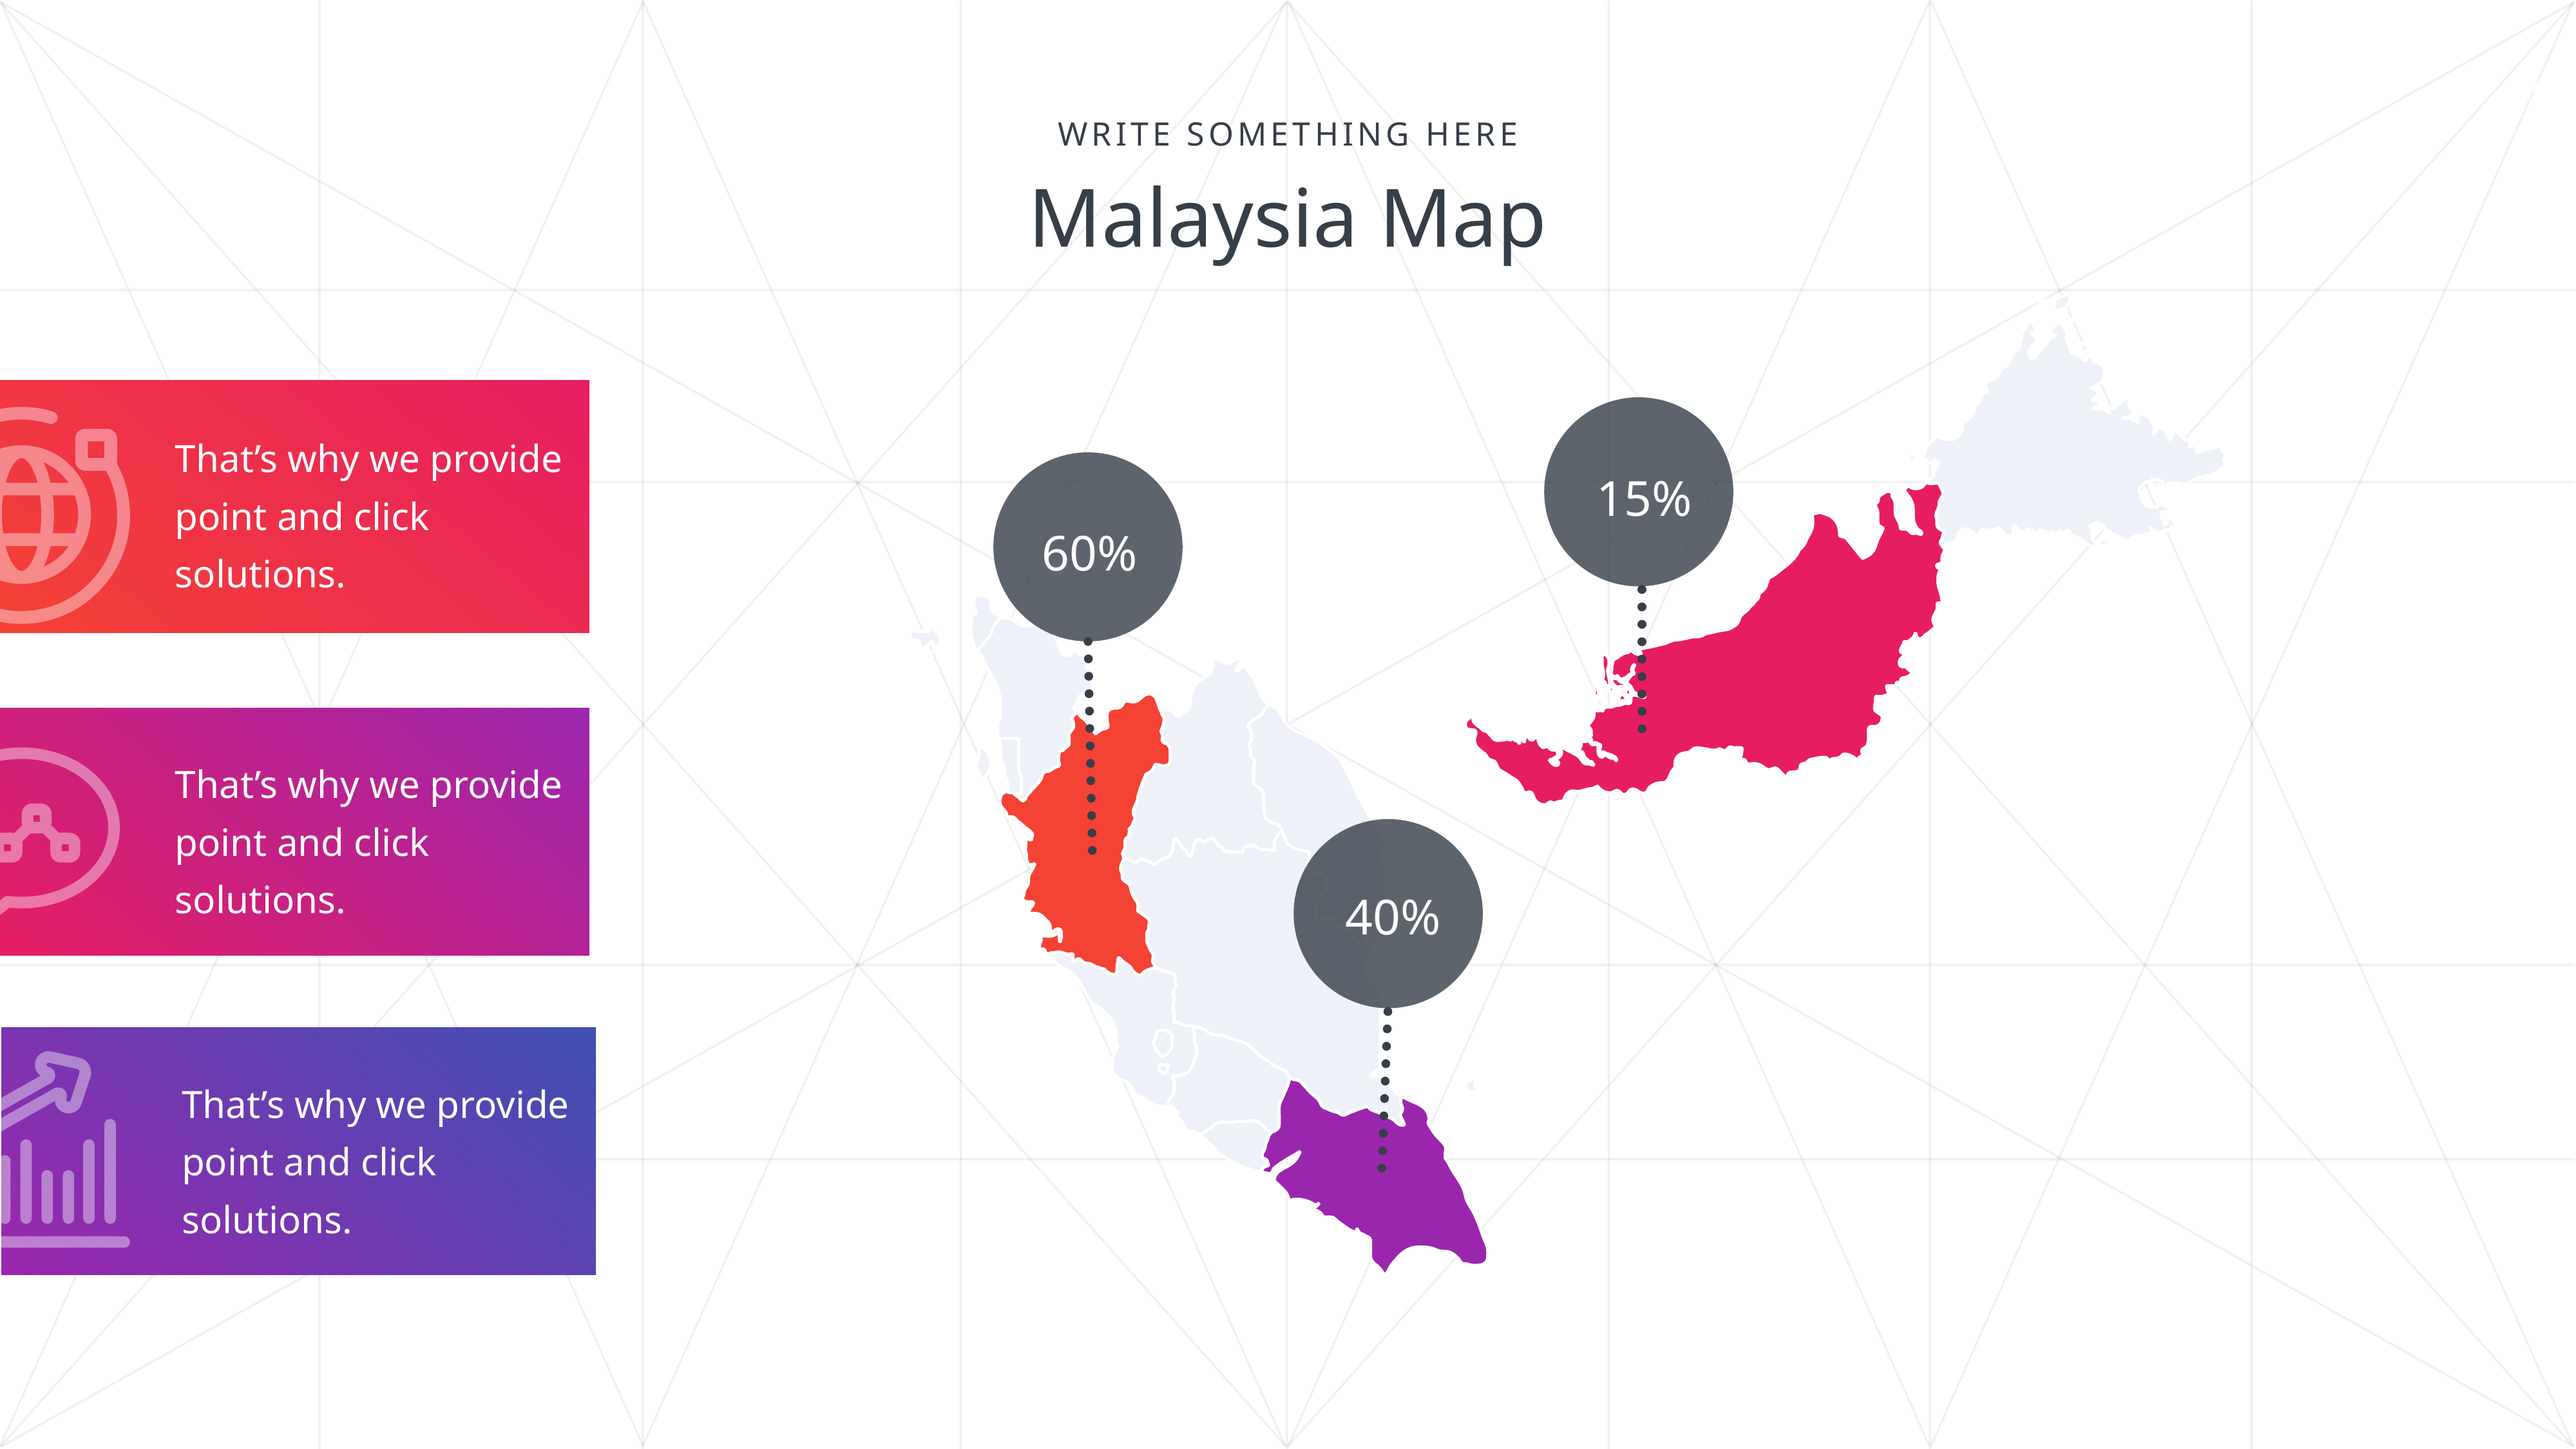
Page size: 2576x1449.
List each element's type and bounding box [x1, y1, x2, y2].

picture [0, 0, 2576, 1449]
text_box [993, 452, 1183, 858]
text_box [511, 109, 2064, 269]
text_box [0, 380, 589, 633]
text_box [0, 1027, 596, 1275]
text_box [1544, 397, 1733, 730]
text_box [1293, 819, 1483, 1177]
text_box [0, 708, 589, 956]
text_box [910, 294, 2226, 1275]
